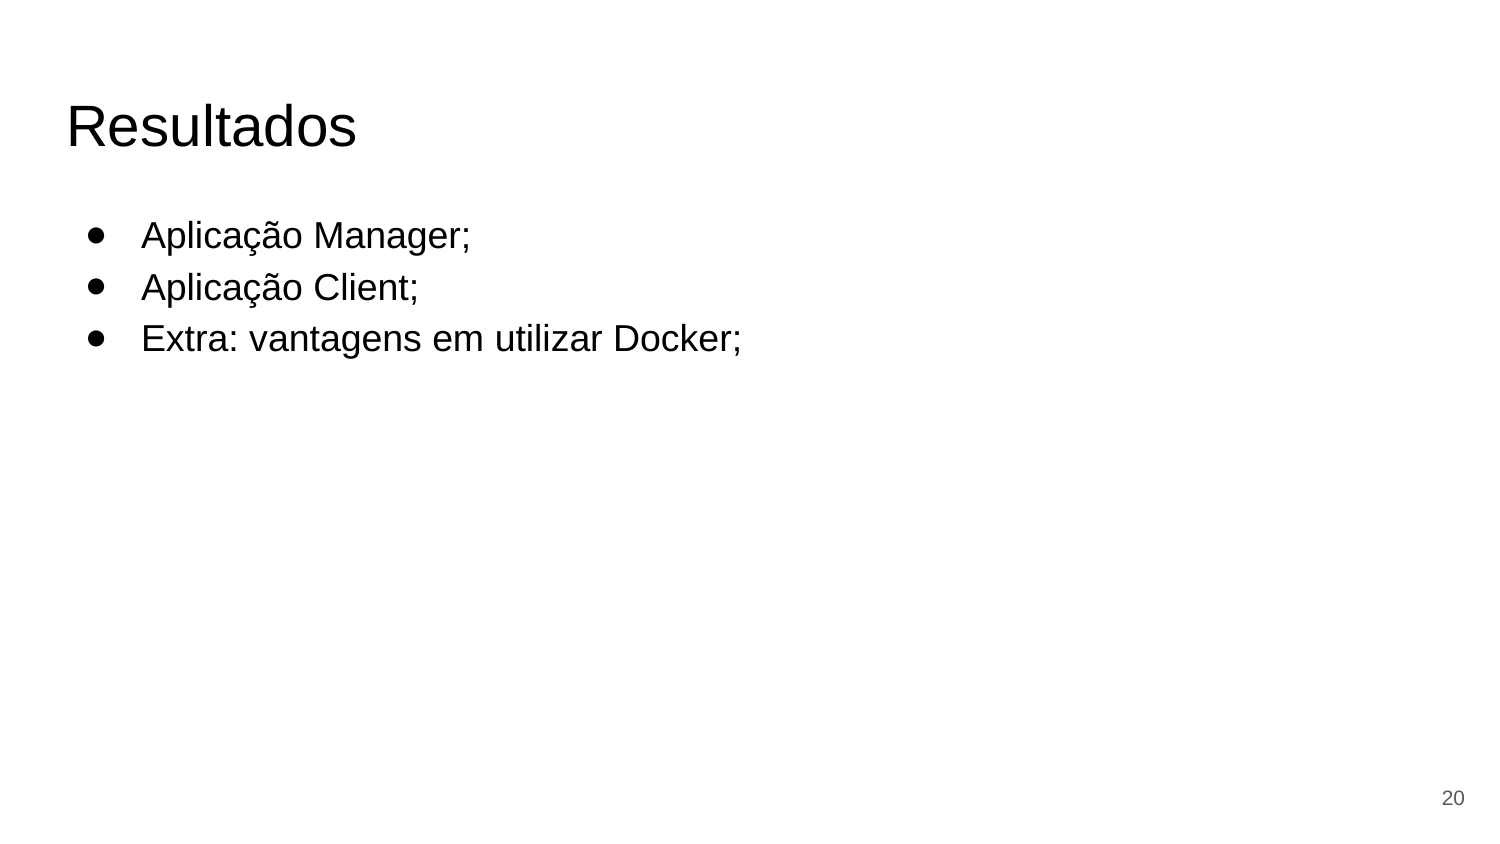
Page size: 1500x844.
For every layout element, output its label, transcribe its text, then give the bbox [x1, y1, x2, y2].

list Aplicação Manager; Aplicação Client; Extra: vantagens em utilizar Docker; [51, 189, 1449, 750]
title Resultados [51, 72, 1449, 167]
slide_number ‹#› [1389, 764, 1480, 830]
